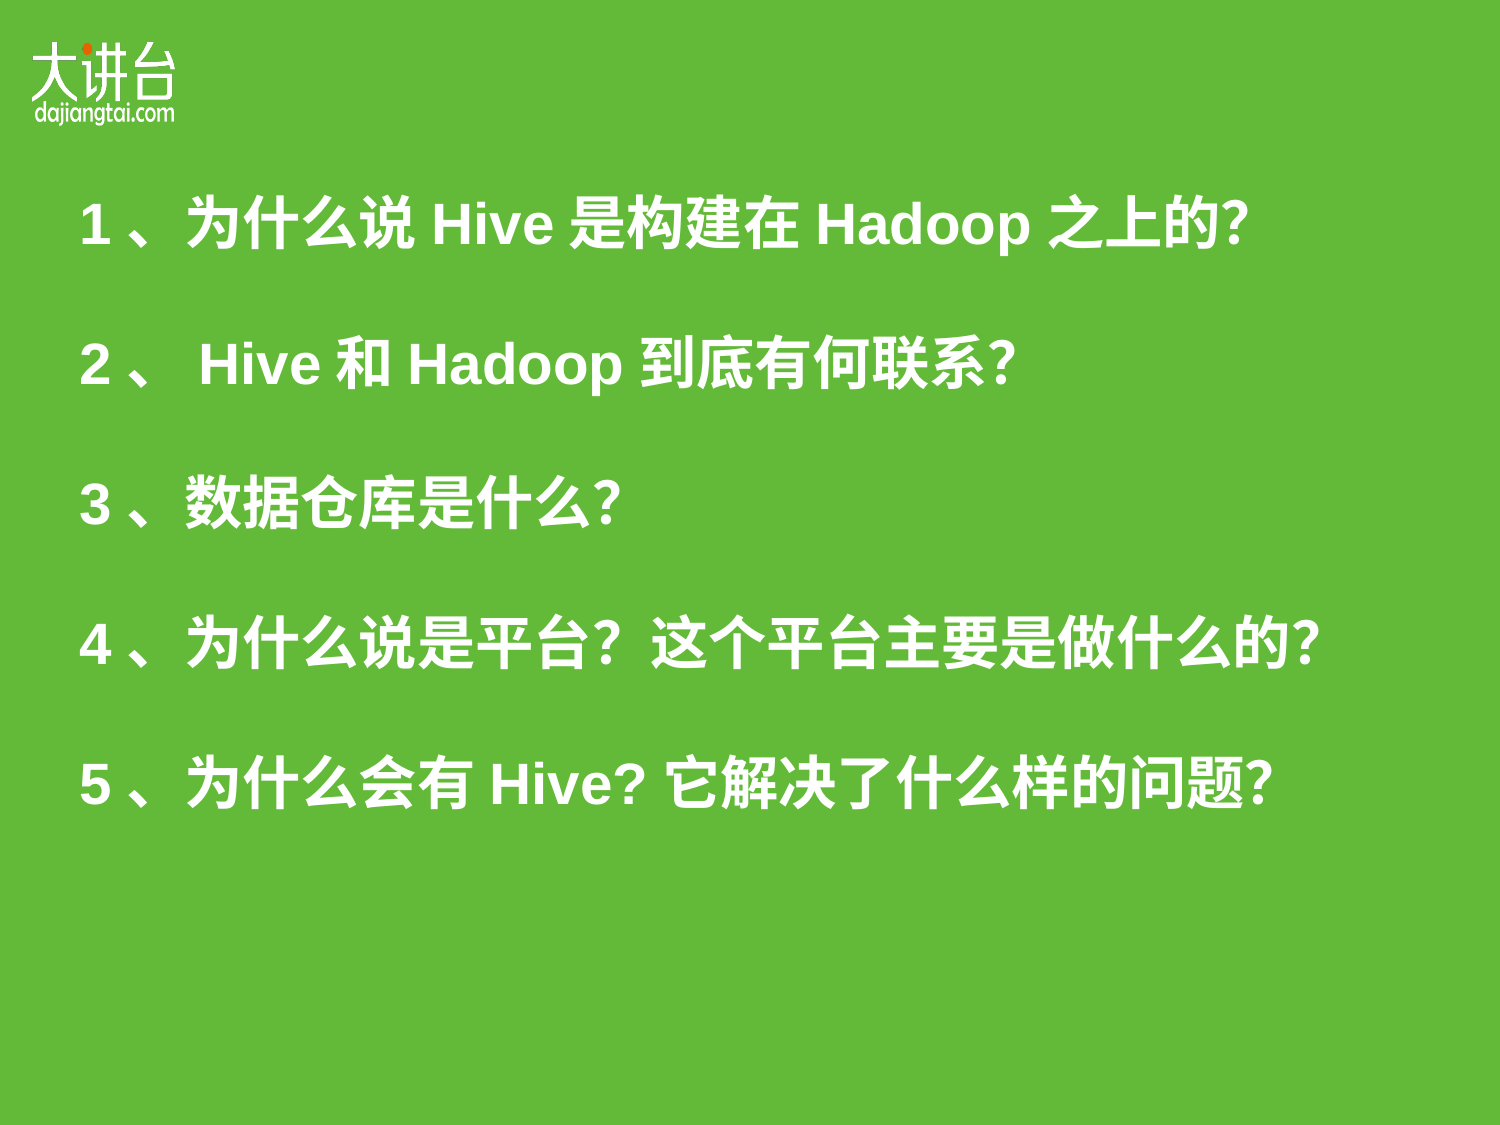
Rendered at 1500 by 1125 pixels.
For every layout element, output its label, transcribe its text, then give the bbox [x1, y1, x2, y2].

picture [32, 42, 176, 126]
text_box 1、为什么说Hive是构建在Hadoop之上的？ 2、Hive和Hadoop到底有何联系？ 3、数据仓库是什么？ 4、为什么说是平台？这个平台主要是做什么的？ 5、为什么会有Hive?它解决了什么样的问题？ [64, 178, 1471, 964]
